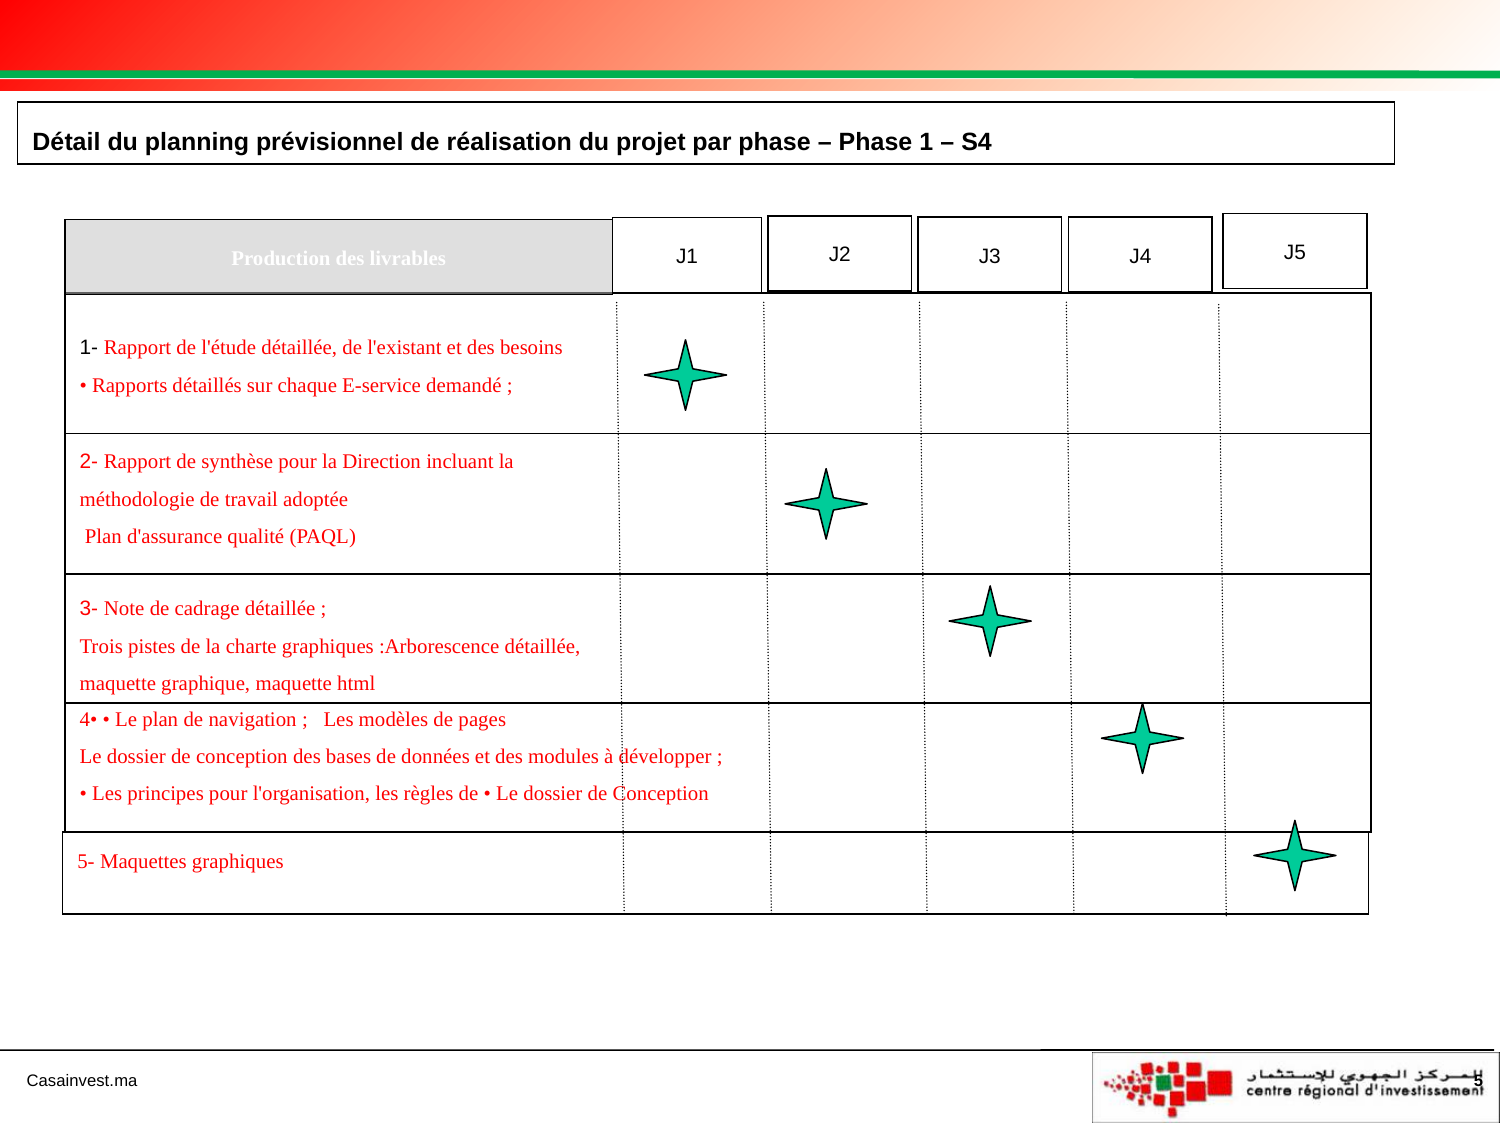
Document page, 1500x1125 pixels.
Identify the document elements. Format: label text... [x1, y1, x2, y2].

text_box J3 [917, 217, 1062, 293]
text_box 3- Note de cadrage détaillée ; Trois pistes de la charte graphiques :Arborescence détaillée, maquette graphique, maquette html [64, 575, 1372, 703]
text_box Détail du planning prévisionnel de réalisation du projet par phase – Phase 1 – S4 [17, 101, 1395, 164]
text_box Production des livrables [64, 219, 613, 295]
text_box J2 [767, 215, 912, 291]
text_box 5- Maquettes graphiques [62, 832, 1369, 914]
text_box [785, 468, 868, 540]
text_box 2- Rapport de synthèse pour la Direction incluant la méthodologie de travail adoptée• Plan d'assurance qualité (PAQL) Plan d'assurance qualité (PAQL) [64, 433, 1372, 575]
text_box [644, 339, 727, 411]
text_box J1 [612, 217, 762, 293]
text_box 1- Rapport de l'étude détaillée, de l'existant et des besoins • Rapports détaillés sur chaque E-service demandé ; [64, 292, 1372, 433]
text_box 4• • Le plan de navigation ; Les modèles de pages Le dossier de conception des bases de données et des modules à développer ; • Les principes pour l'organisation, les règles de • Le dossier de Conception [64, 703, 1372, 832]
text_box [949, 585, 1032, 657]
text_box J5 [1223, 213, 1367, 289]
slide_number 5 [1422, 1062, 1499, 1125]
text_box [1101, 703, 1184, 774]
text_box [1253, 820, 1336, 891]
text_box J4 [1068, 217, 1213, 293]
picture [1092, 1052, 1500, 1123]
